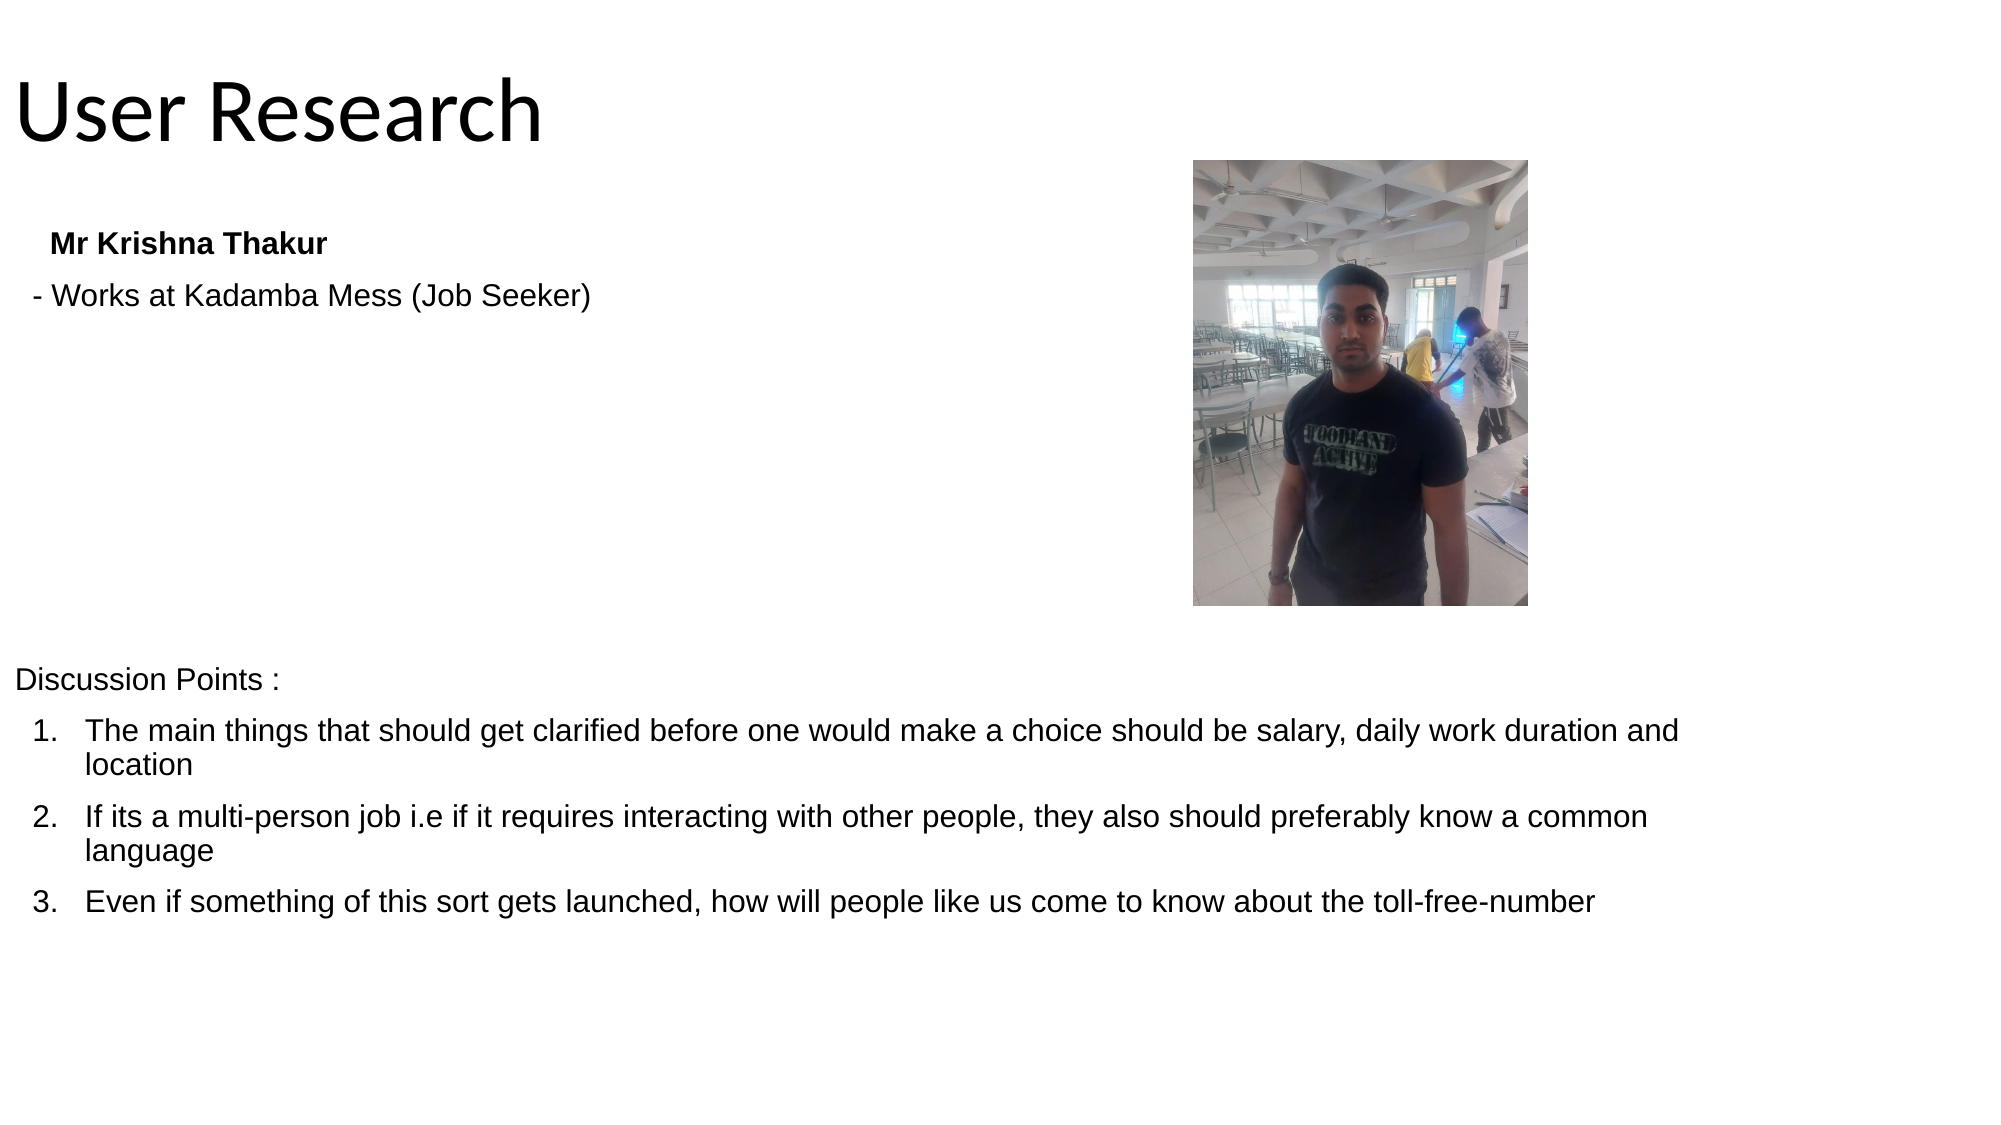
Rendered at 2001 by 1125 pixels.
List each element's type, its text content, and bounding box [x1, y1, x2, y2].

picture [1192, 160, 1528, 606]
list Mr Krishna Thakur - Works at Kadamba Mess (Job Seeker) Discussion Points : The main things that should get clarified before one would make a choice should be salary, daily work duration and location If its a multi-person job i.e if it requires interacting with other people, they also should preferably know a common language Even if something of this sort gets launched, how will people like us come to know about the toll-free-number [0, 220, 1725, 935]
title User Research [0, 3, 1725, 220]
